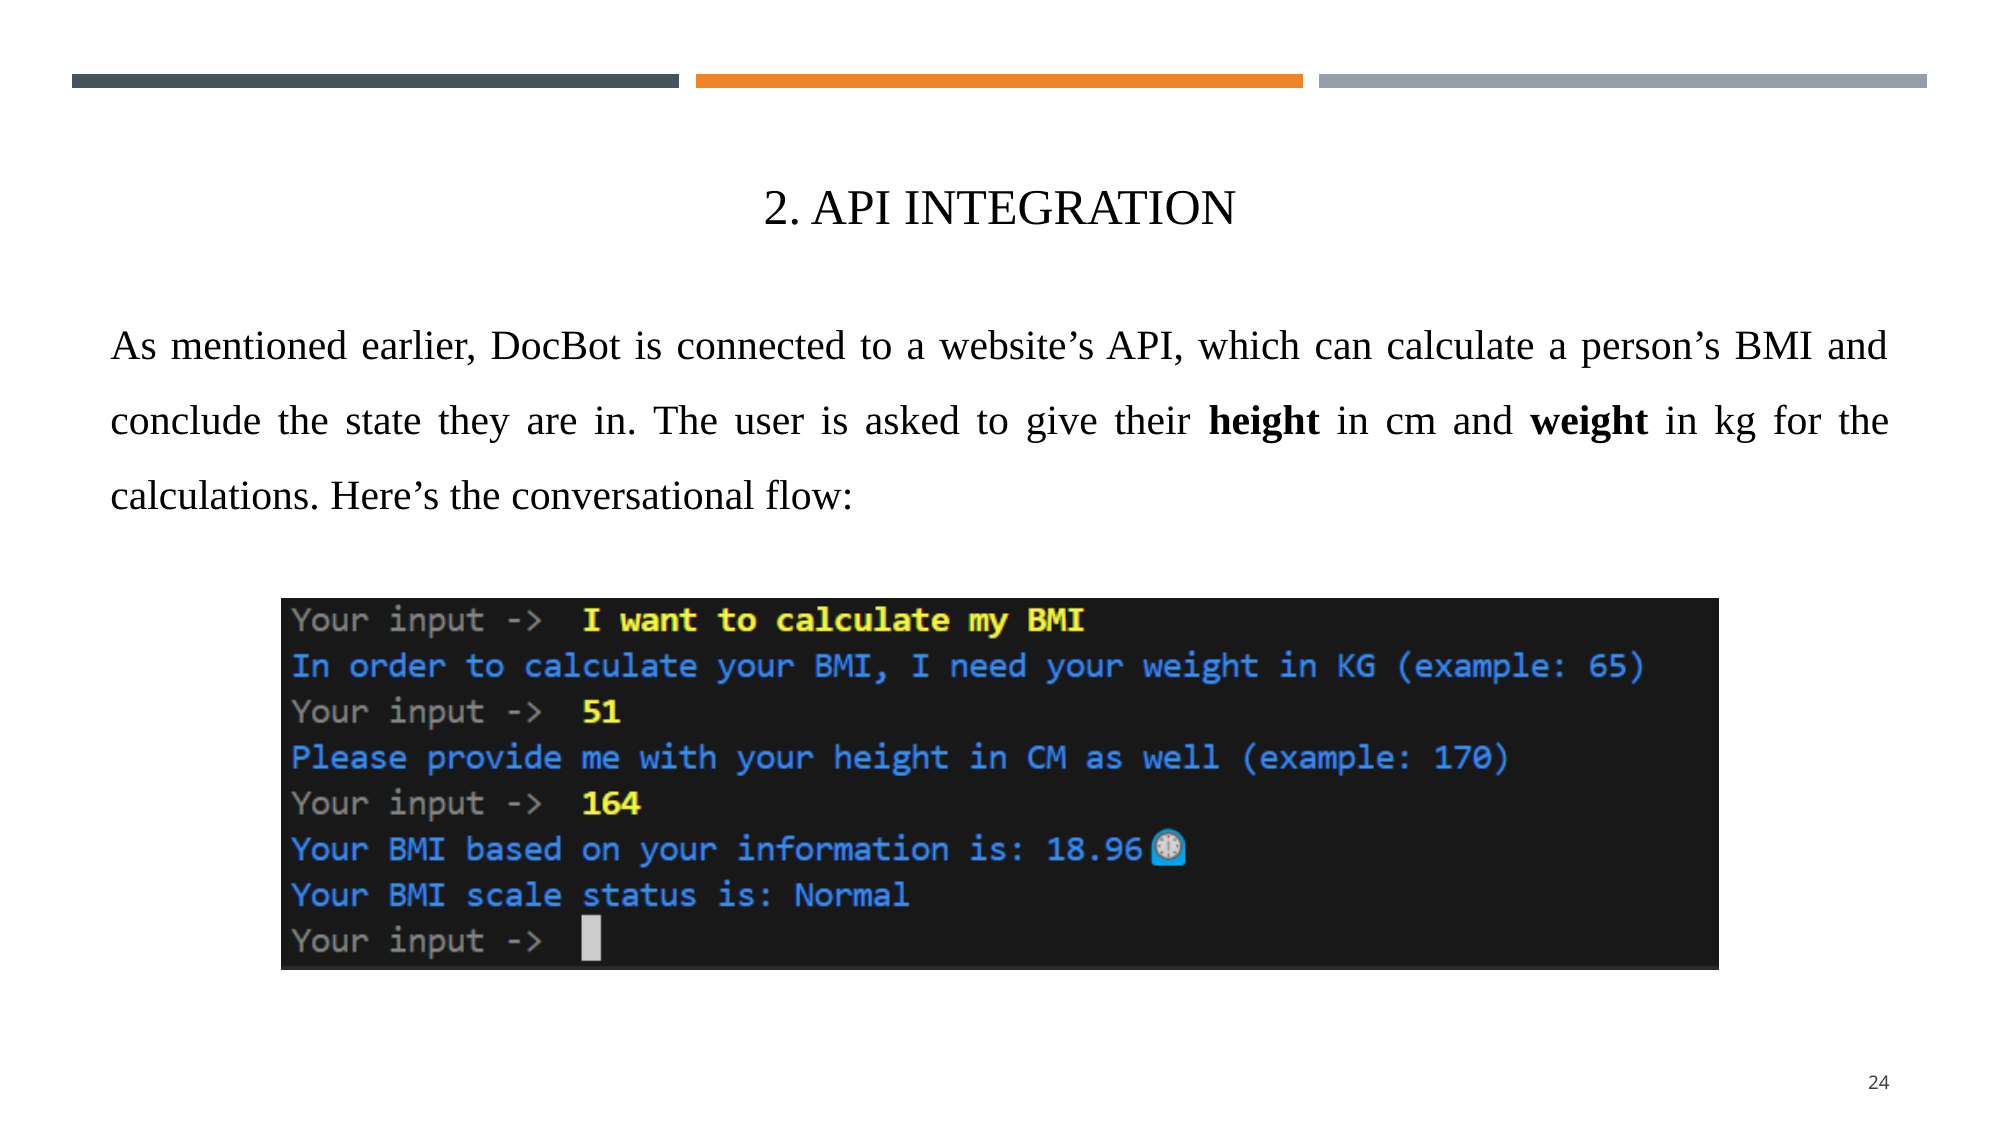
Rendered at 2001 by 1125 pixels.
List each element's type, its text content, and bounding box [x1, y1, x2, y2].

slide_number 24 [1732, 1053, 1905, 1114]
title 2. Api integration [95, 123, 1905, 285]
list As mentioned earlier, DocBot is connected to a website’s API, which can calculate a person’s BMI and conclude the state they are in. The user is asked to give their height in cm and weight in kg for the calculations. Here’s the conversational flow: [95, 285, 1905, 954]
picture [281, 598, 1719, 971]
